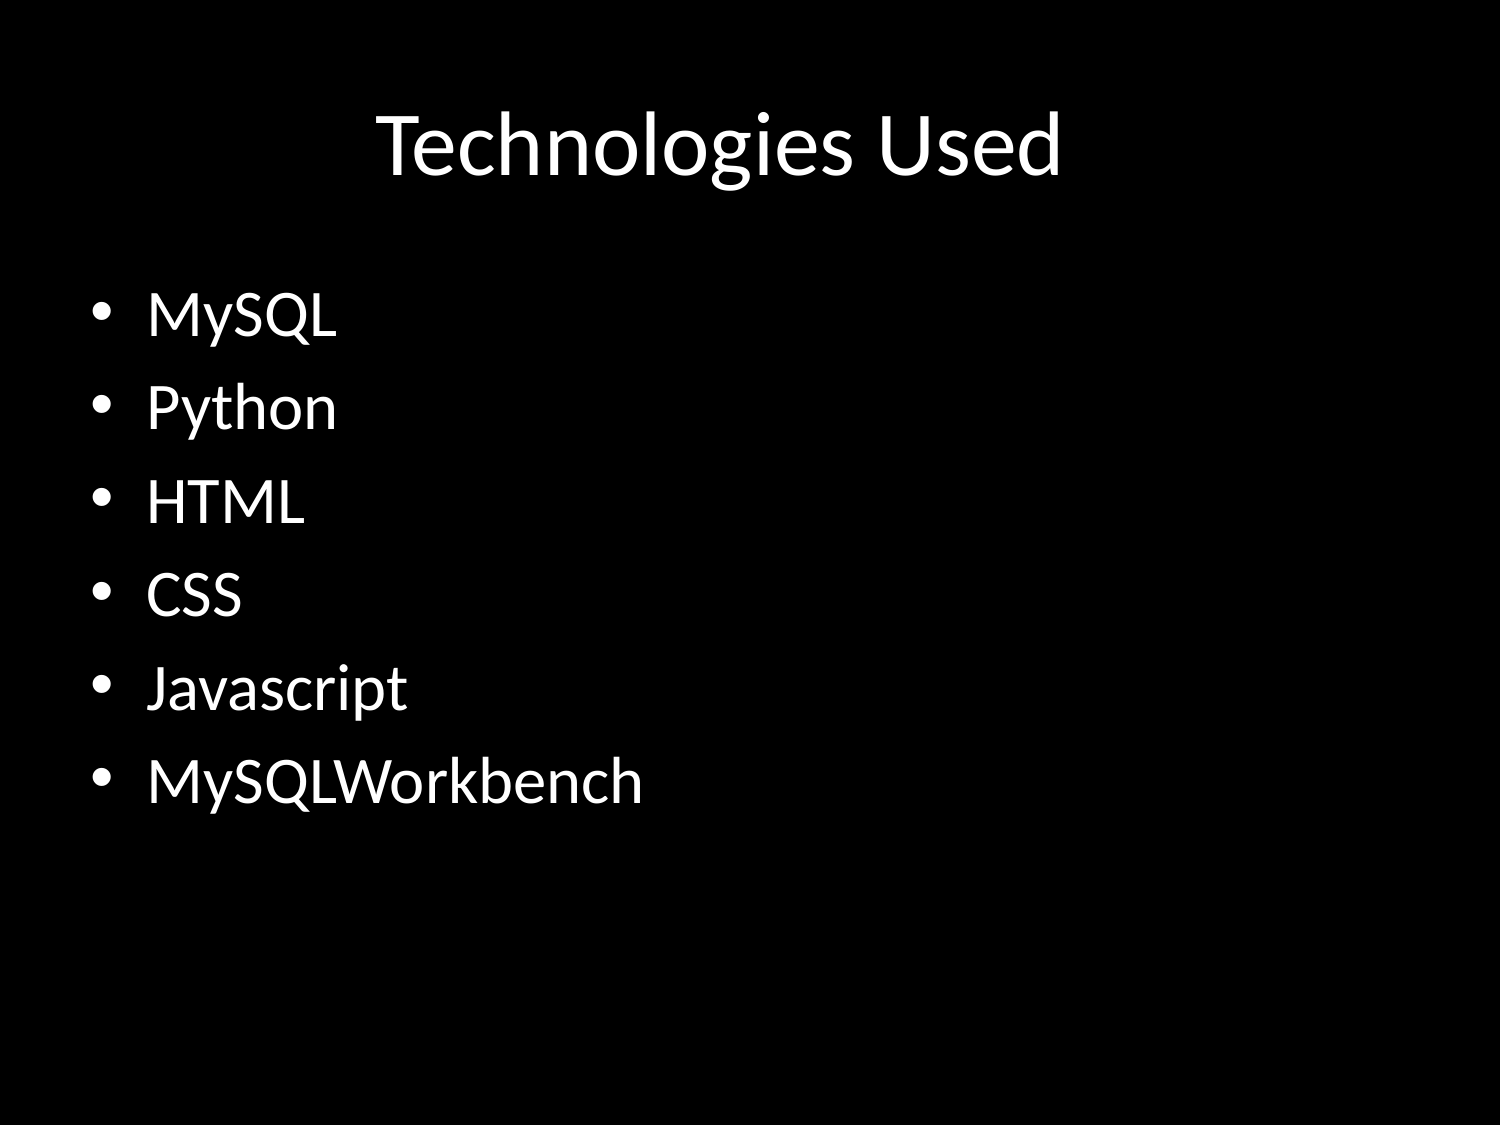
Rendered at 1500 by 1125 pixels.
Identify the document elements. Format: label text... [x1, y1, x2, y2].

list MySQL Python HTML CSS Javascript MySQLWorkbench [75, 262, 1425, 1005]
title Technologies Used [75, 45, 1425, 233]
